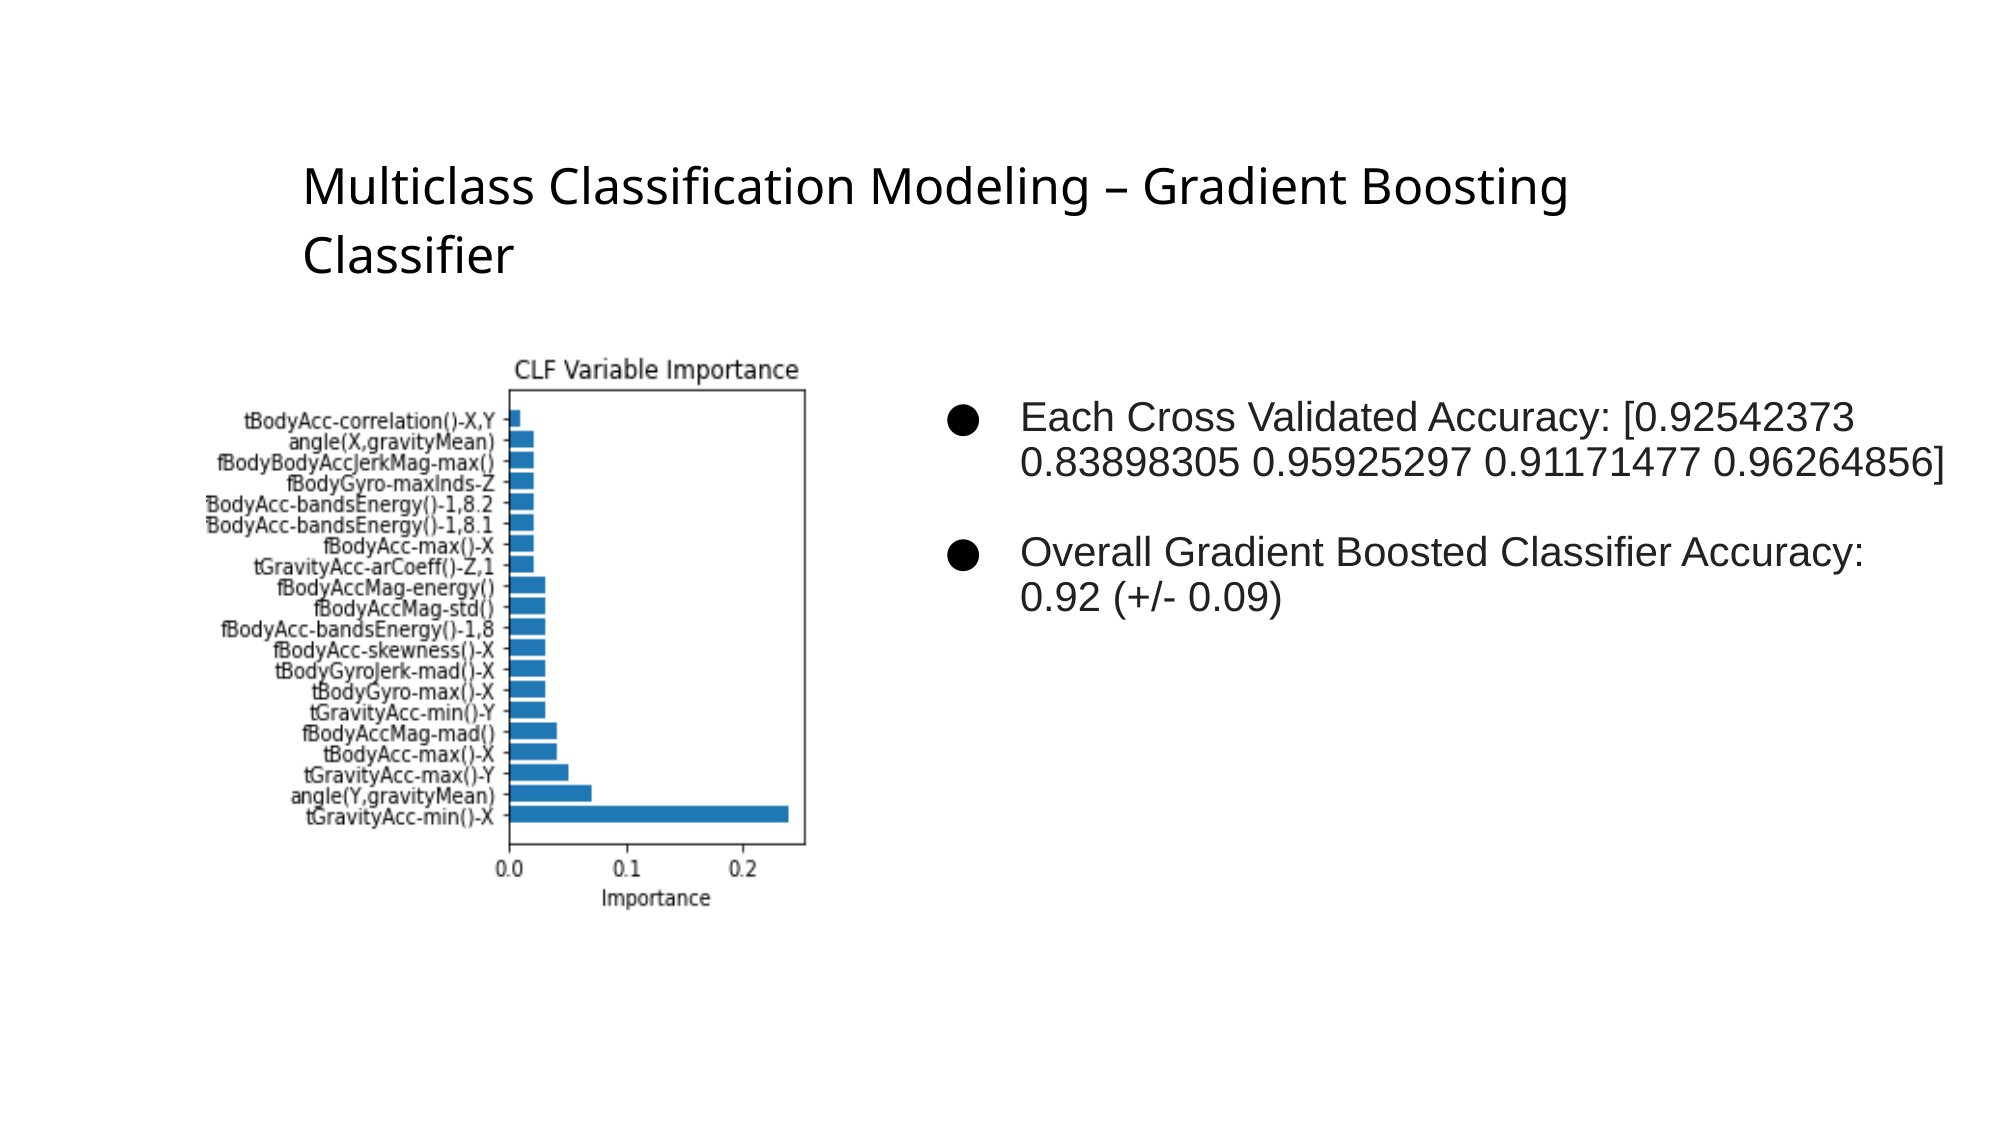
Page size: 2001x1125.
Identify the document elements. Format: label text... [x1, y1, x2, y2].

subtitle Each Cross Validated Accuracy: [0.92542373 0.83898305 0.95925297 0.91171477 0.96264856] Overall Gradient Boosted Classifier Accuracy: 0.92 (+/- 0.09) [900, 375, 1976, 902]
picture [206, 346, 816, 924]
subtitle Multiclass Classification Modeling – Gradient Boosting Classifier [282, 125, 1672, 216]
